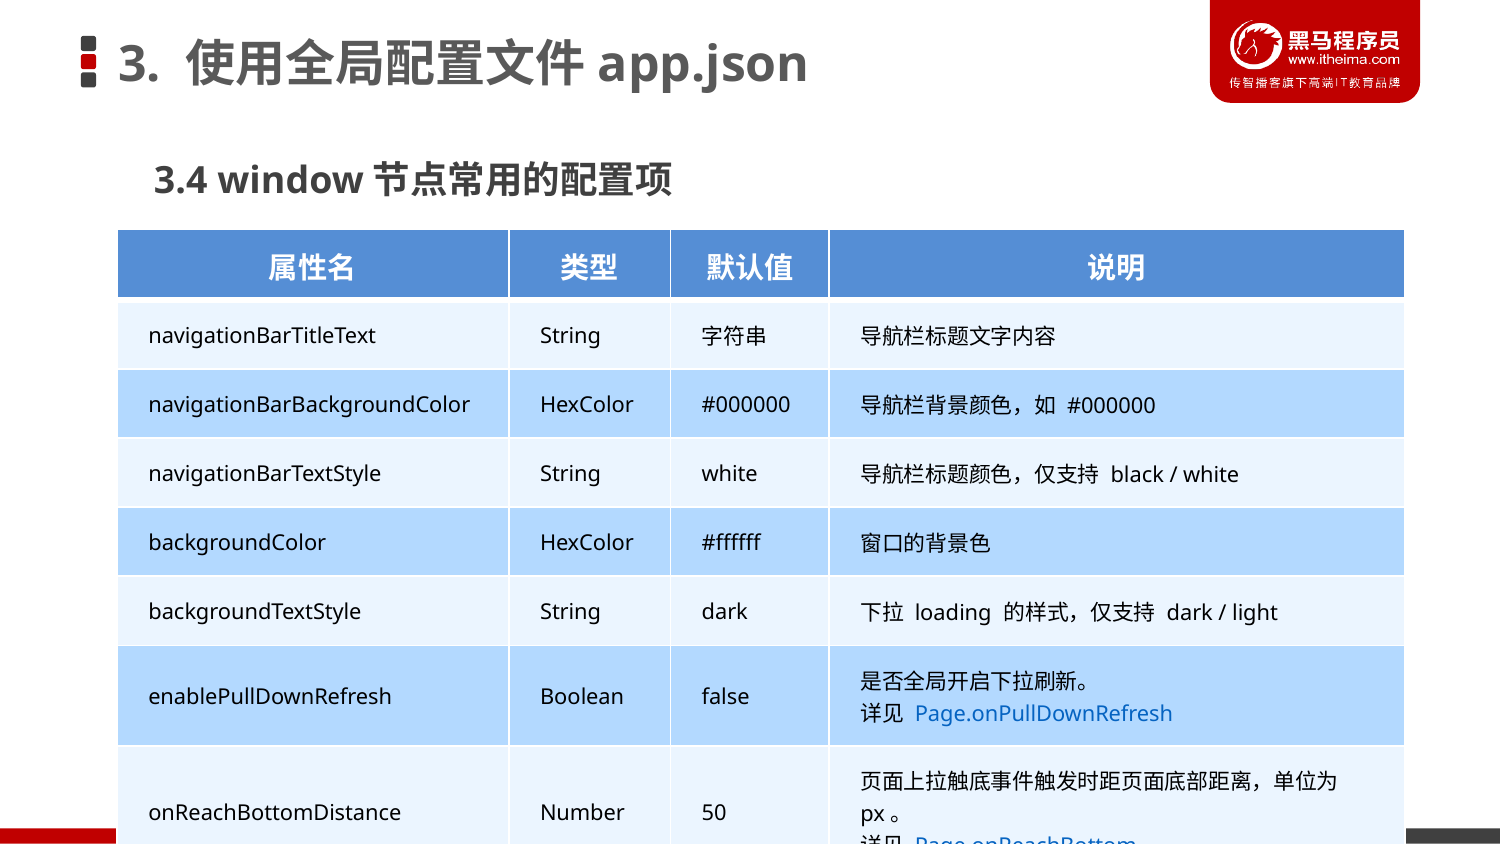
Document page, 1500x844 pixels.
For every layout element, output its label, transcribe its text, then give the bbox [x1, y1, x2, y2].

table_cell Boolean [510, 646, 670, 745]
table_cell String [510, 577, 670, 645]
table_cell backgroundColor [118, 508, 508, 575]
picture [1211, 11, 1419, 97]
table_header 属性名 [118, 230, 508, 297]
table_cell #000000 [671, 370, 828, 437]
table_cell navigationBarBackgroundColor [118, 370, 508, 437]
table_cell 导航栏标题颜色，仅支持 black / white [830, 439, 1404, 506]
table_cell 50 [671, 747, 828, 844]
table_cell HexColor [510, 508, 670, 575]
table_cell false [671, 646, 828, 745]
table_cell navigationBarTextStyle [118, 439, 508, 506]
table_header 说明 [830, 230, 1404, 297]
title 3. 使用全局配置文件app.json [103, 0, 1204, 130]
table_cell 下拉 loading 的样式，仅支持 dark / light [830, 577, 1404, 645]
table_cell navigationBarTitleText [118, 303, 508, 368]
list 3.4 window节点常用的配置项 [139, 153, 1204, 228]
table_cell String [510, 303, 670, 368]
table_cell enablePullDownRefresh [118, 646, 508, 745]
table_header 默认值 [671, 230, 828, 297]
table_cell String [510, 439, 670, 506]
table_cell 字符串 [671, 303, 828, 368]
table_cell white [671, 439, 828, 506]
table_header 类型 [510, 230, 670, 297]
table_cell 是否全局开启下拉刷新。 详见 Page.onPullDownRefresh [830, 646, 1404, 745]
table_cell onReachBottomDistance [118, 747, 508, 844]
table_cell #ffffff [671, 508, 828, 575]
table_cell Number [510, 747, 670, 844]
table_cell dark [671, 577, 828, 645]
table_cell 导航栏标题文字内容 [830, 303, 1404, 368]
table_cell 导航栏背景颜色，如 #000000 [830, 370, 1404, 437]
table_cell HexColor [510, 370, 670, 437]
table_cell backgroundTextStyle [118, 577, 508, 645]
table_cell 页面上拉触底事件触发时距页面底部距离，单位为px。 详见 Page.onReachBottom [830, 747, 1404, 844]
table_cell 窗口的背景色 [830, 508, 1404, 575]
